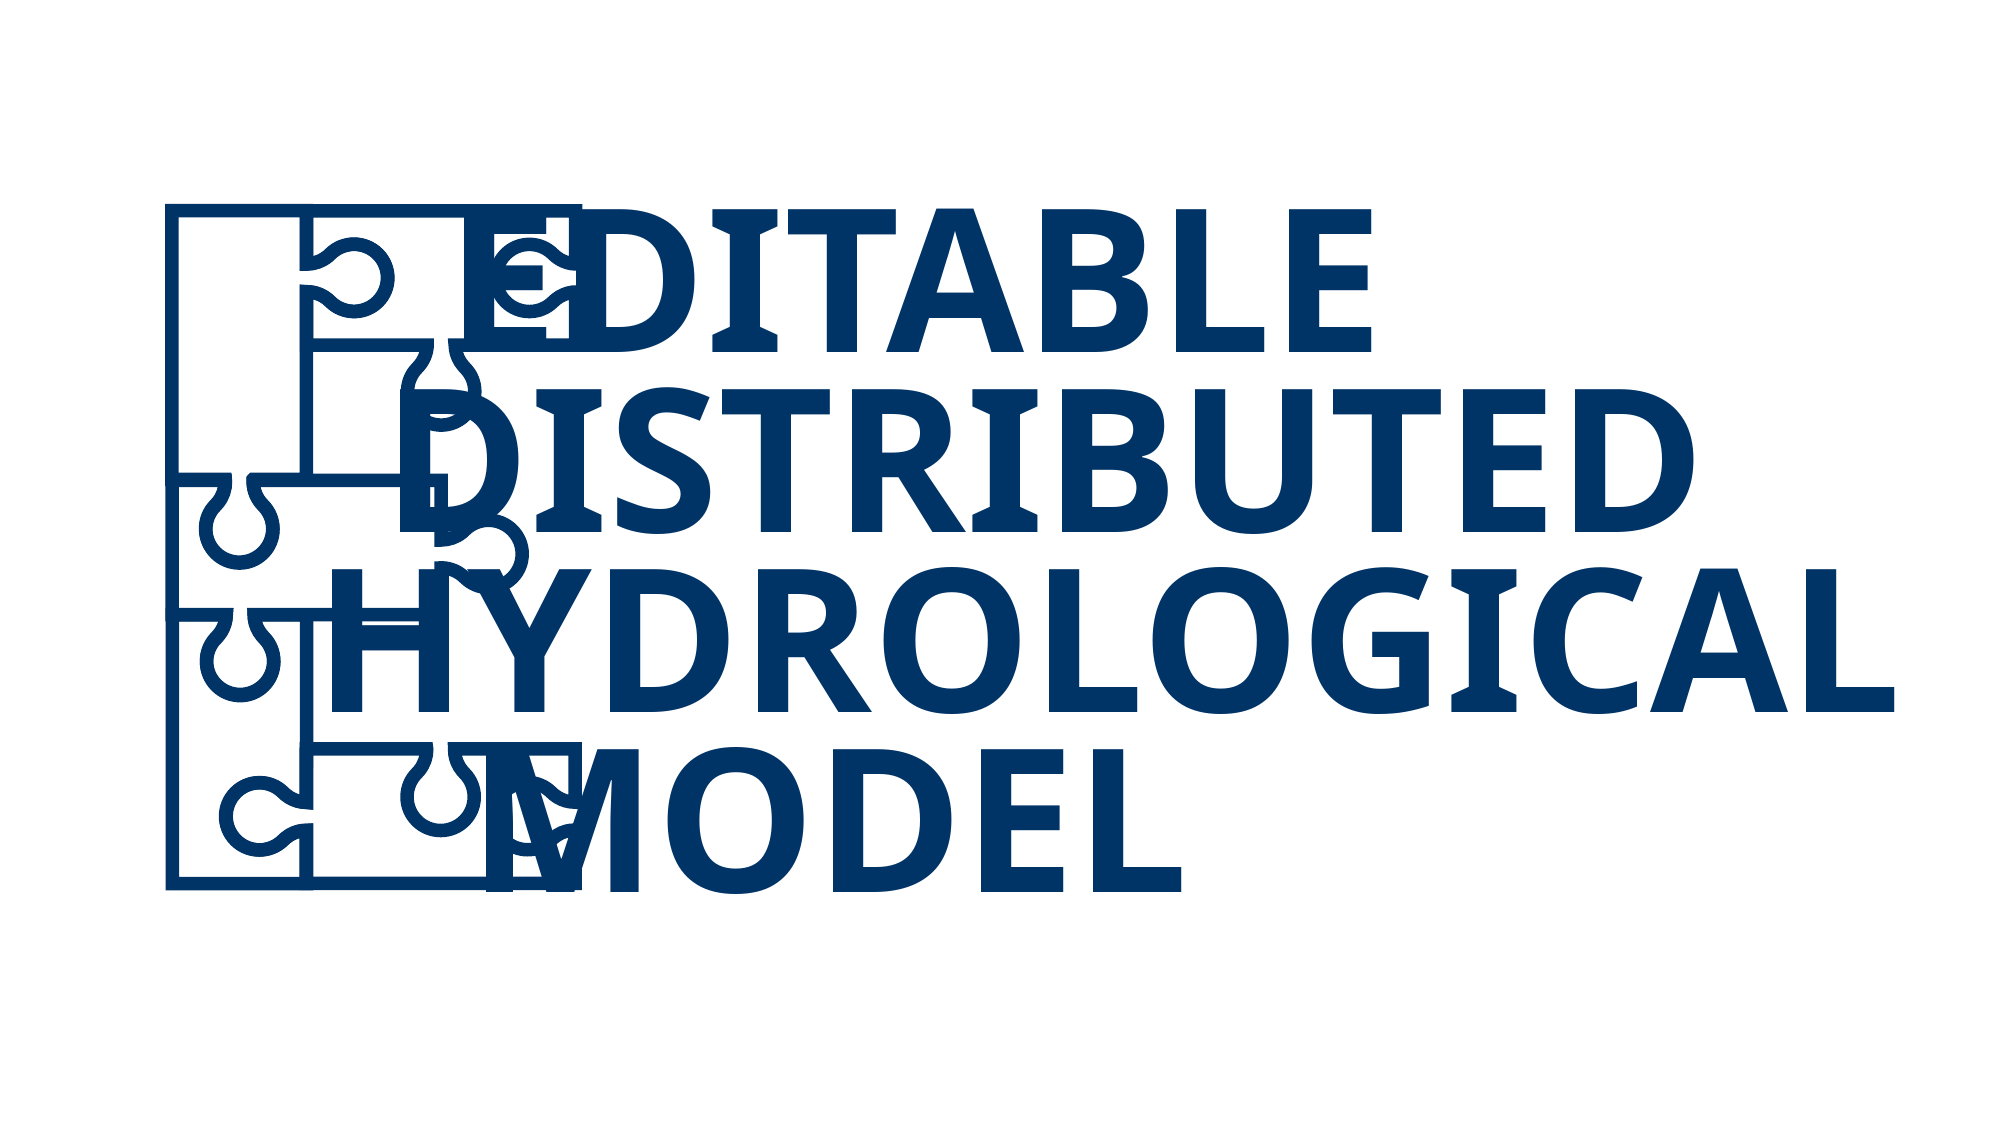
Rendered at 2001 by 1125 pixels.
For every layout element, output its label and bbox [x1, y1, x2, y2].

text_box [580, 145, 1636, 943]
text_box [83, 135, 584, 969]
